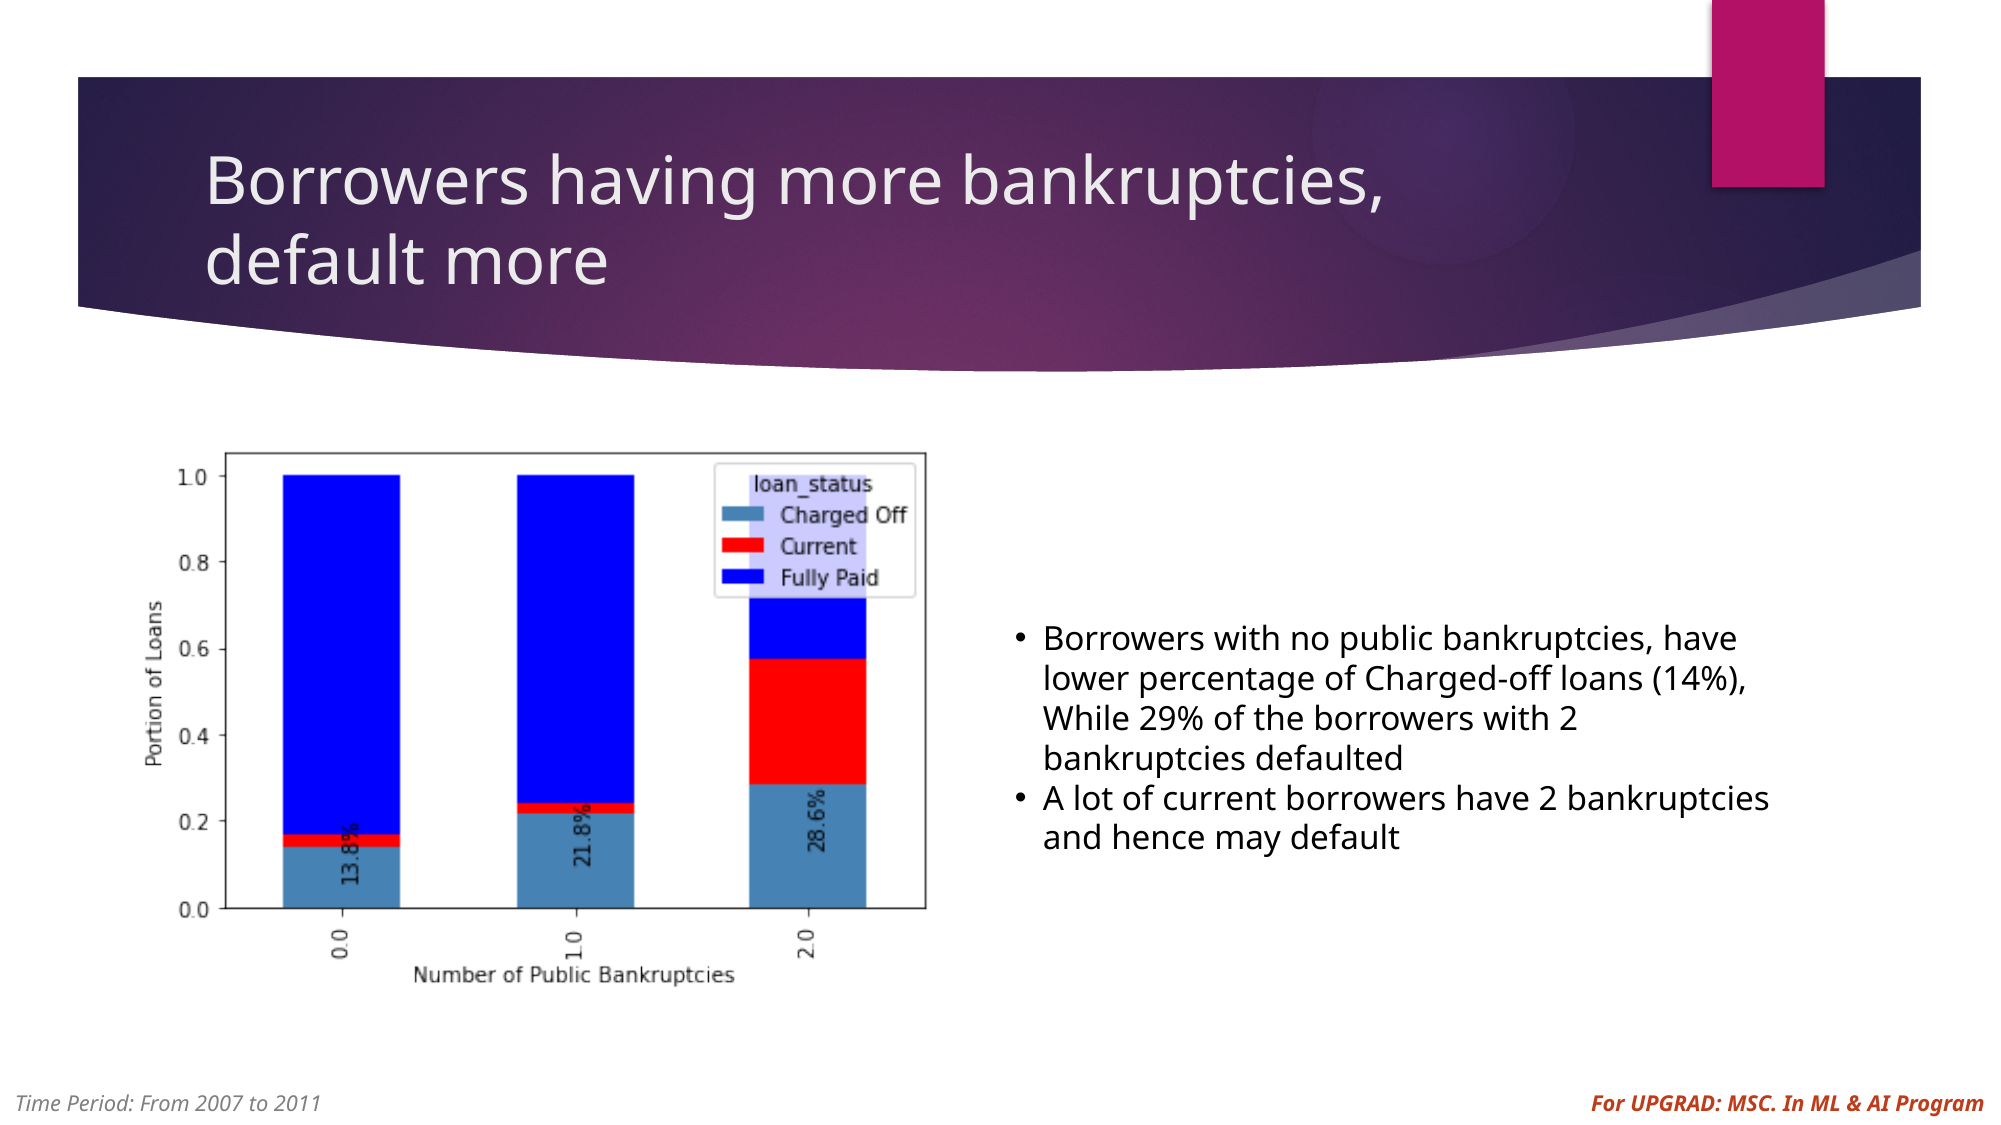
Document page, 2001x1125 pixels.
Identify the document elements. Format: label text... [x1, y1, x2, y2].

text_box Borrowers with no public bankruptcies, have lower percentage of Charged-off loans (14%), While 29% of the borrowers with 2 bankruptcies defaulted A lot of current borrowers have 2 bankruptcies and hence may default [999, 609, 1806, 865]
text_box Time Period: From 2007 to 2011 [0, 1082, 928, 1123]
text_box For UPGRAD: MSC. In ML & AI Program [1541, 1082, 2000, 1123]
title Borrowers having more bankruptcies, default more [189, 159, 1627, 276]
picture [133, 440, 940, 1001]
